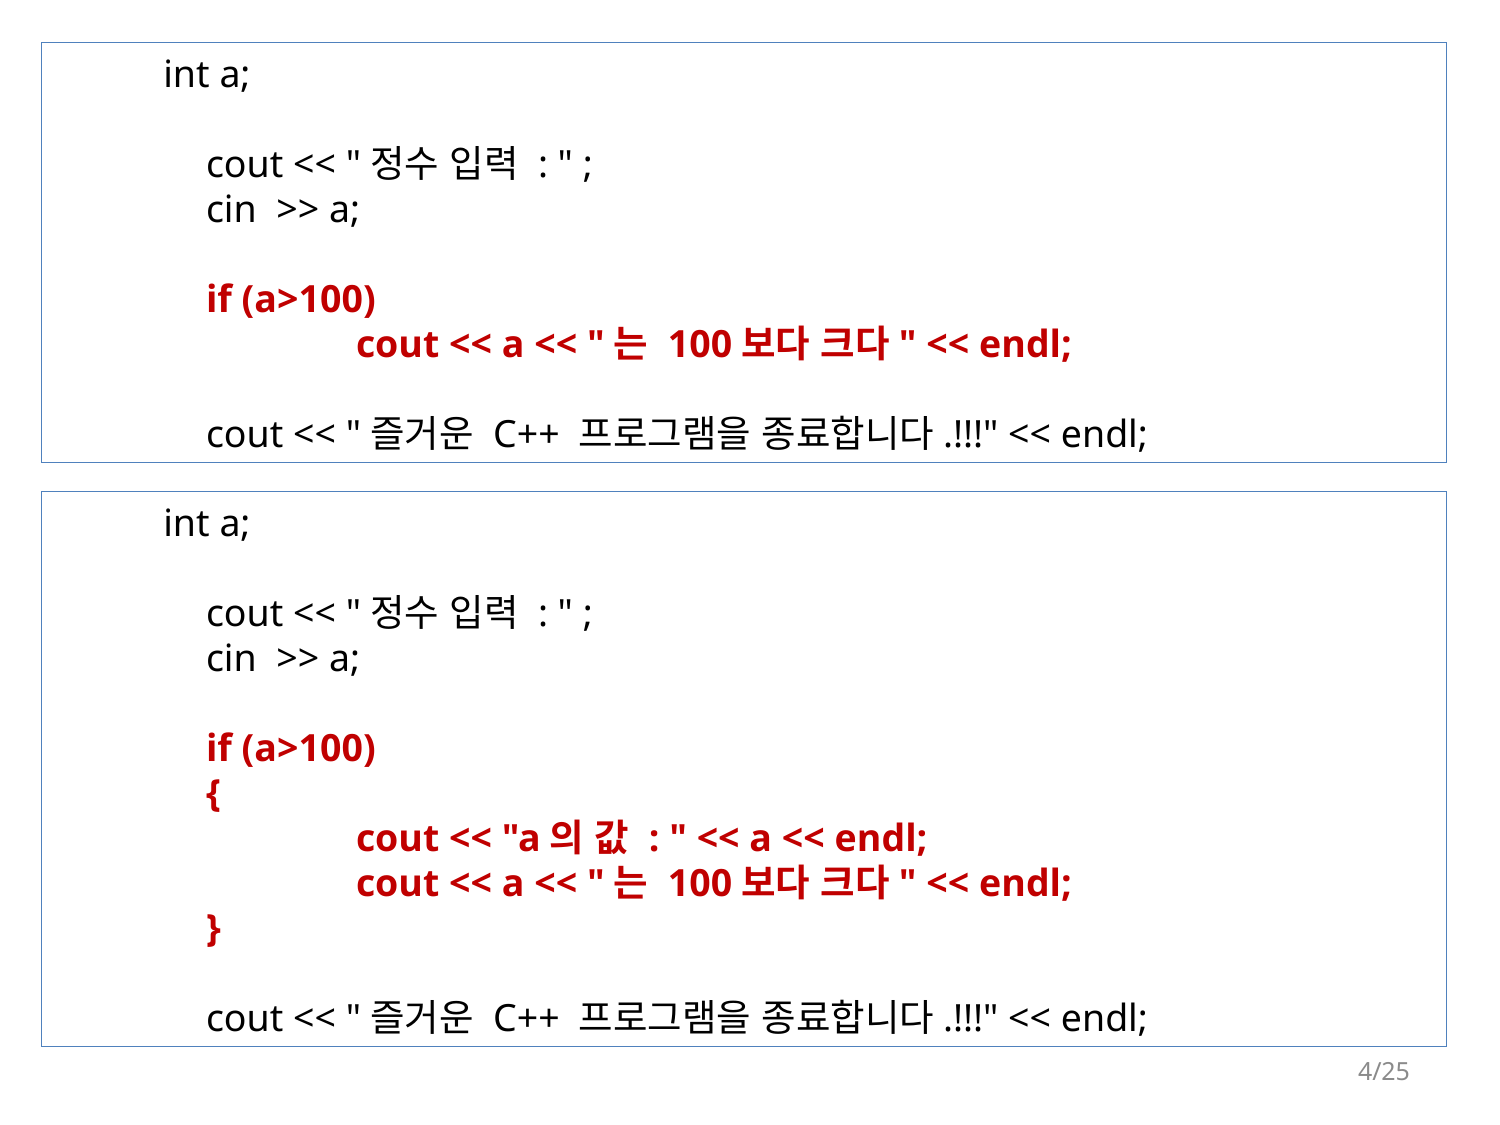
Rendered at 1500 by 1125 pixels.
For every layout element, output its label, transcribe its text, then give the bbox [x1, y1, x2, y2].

slide_number 4/25 [1074, 1042, 1425, 1103]
text_box int a; cout << "정수 입력 : " ; cin >> a; if (a>100) cout << a << "는 100보다 크다" << endl; cout << "즐거운 C++ 프로그램을 종료합니다.!!!" << endl; [41, 42, 1447, 463]
text_box int a; cout << "정수 입력 : " ; cin >> a; if (a>100) { cout << "a의 값 : " << a << endl; cout << a << "는 100보다 크다" << endl; } cout << "즐거운 C++ 프로그램을 종료합니다.!!!" << endl; [41, 491, 1447, 1047]
